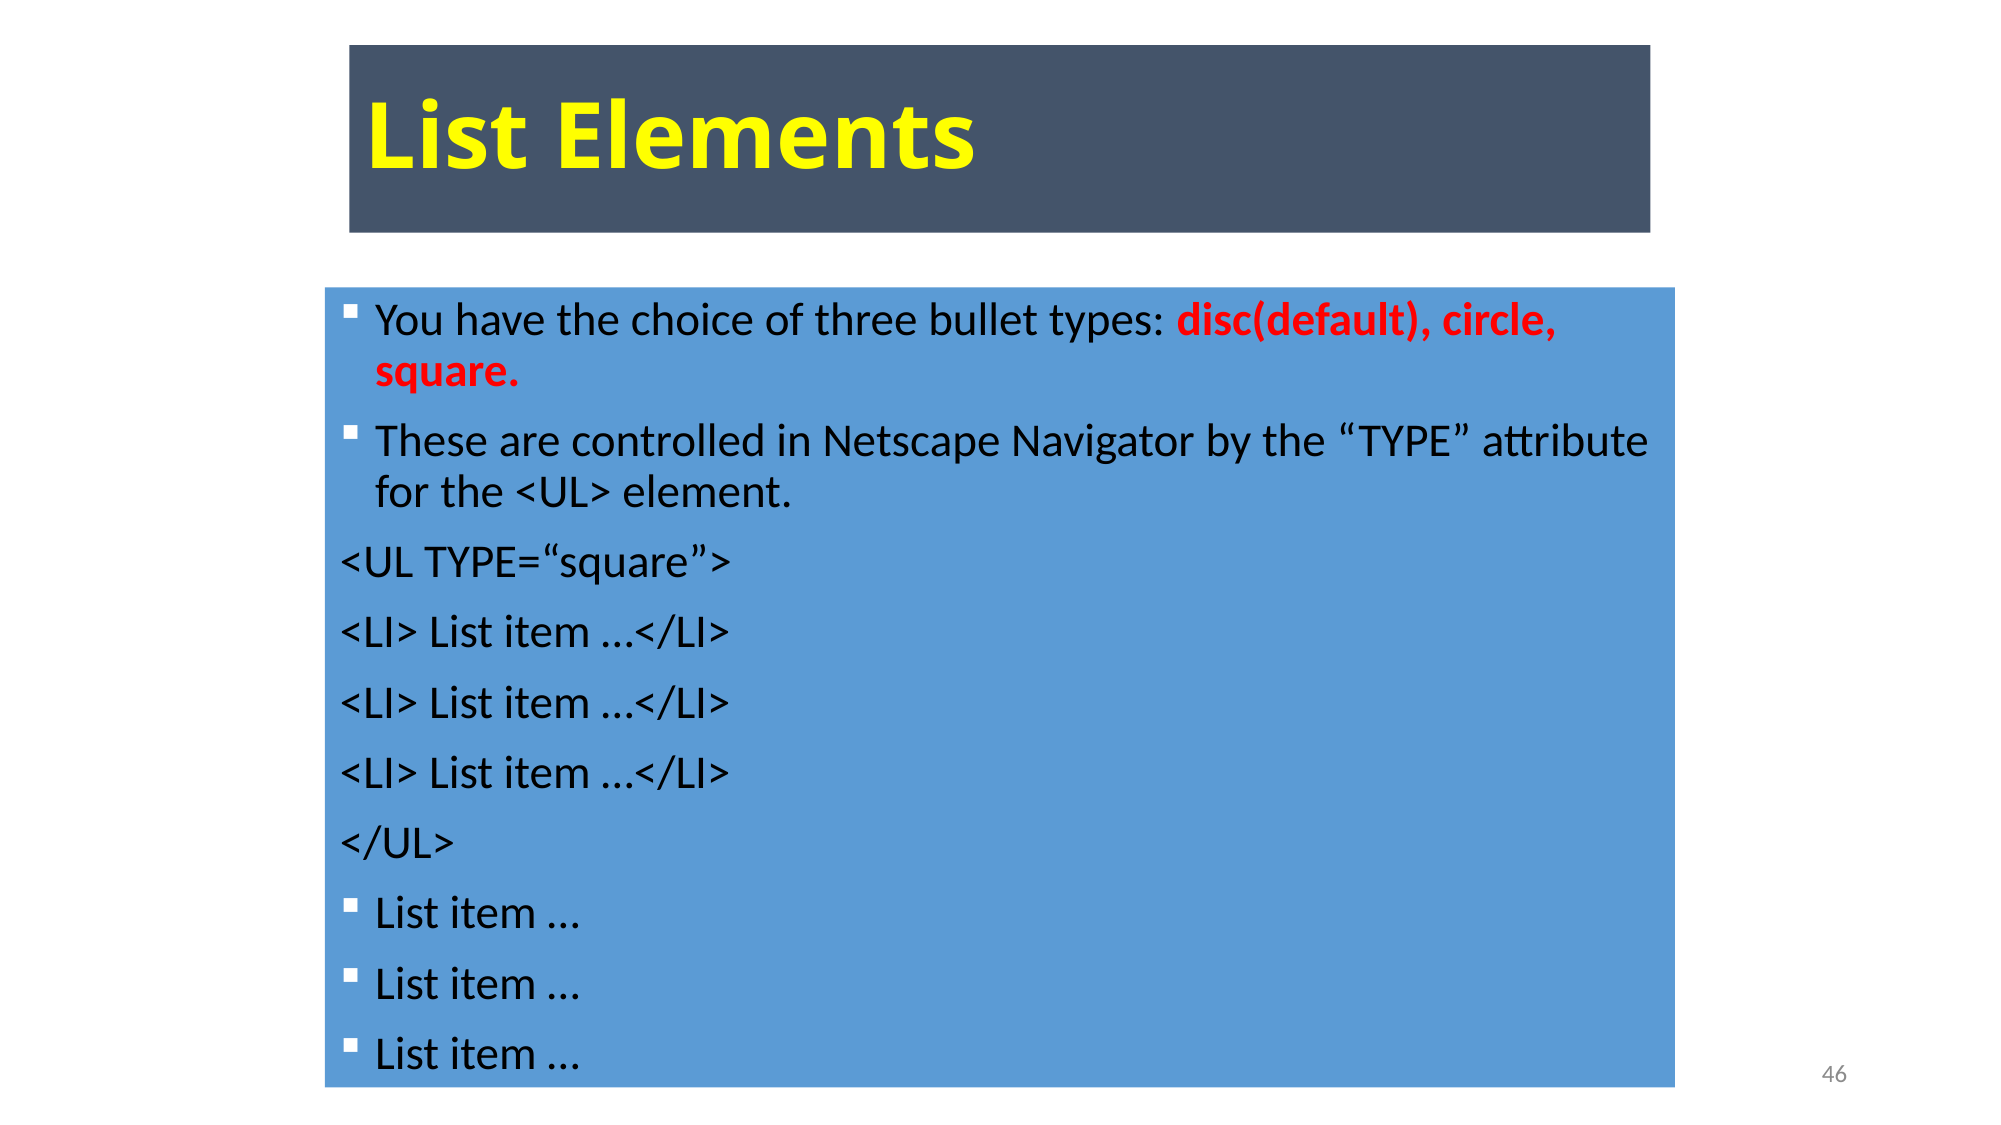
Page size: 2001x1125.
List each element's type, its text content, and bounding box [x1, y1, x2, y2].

list You have the choice of three bullet types: disc(default), circle, square. These are controlled in Netscape Navigator by the “TYPE” attribute for the <UL> element. <UL TYPE=“square”> <LI> List item …</LI> <LI> List item …</LI> <LI> List item …</LI> </UL> List item … List item … List item … [324, 287, 1675, 1088]
slide_number 46 [1412, 1042, 1863, 1103]
title List Elements [349, 45, 1651, 233]
